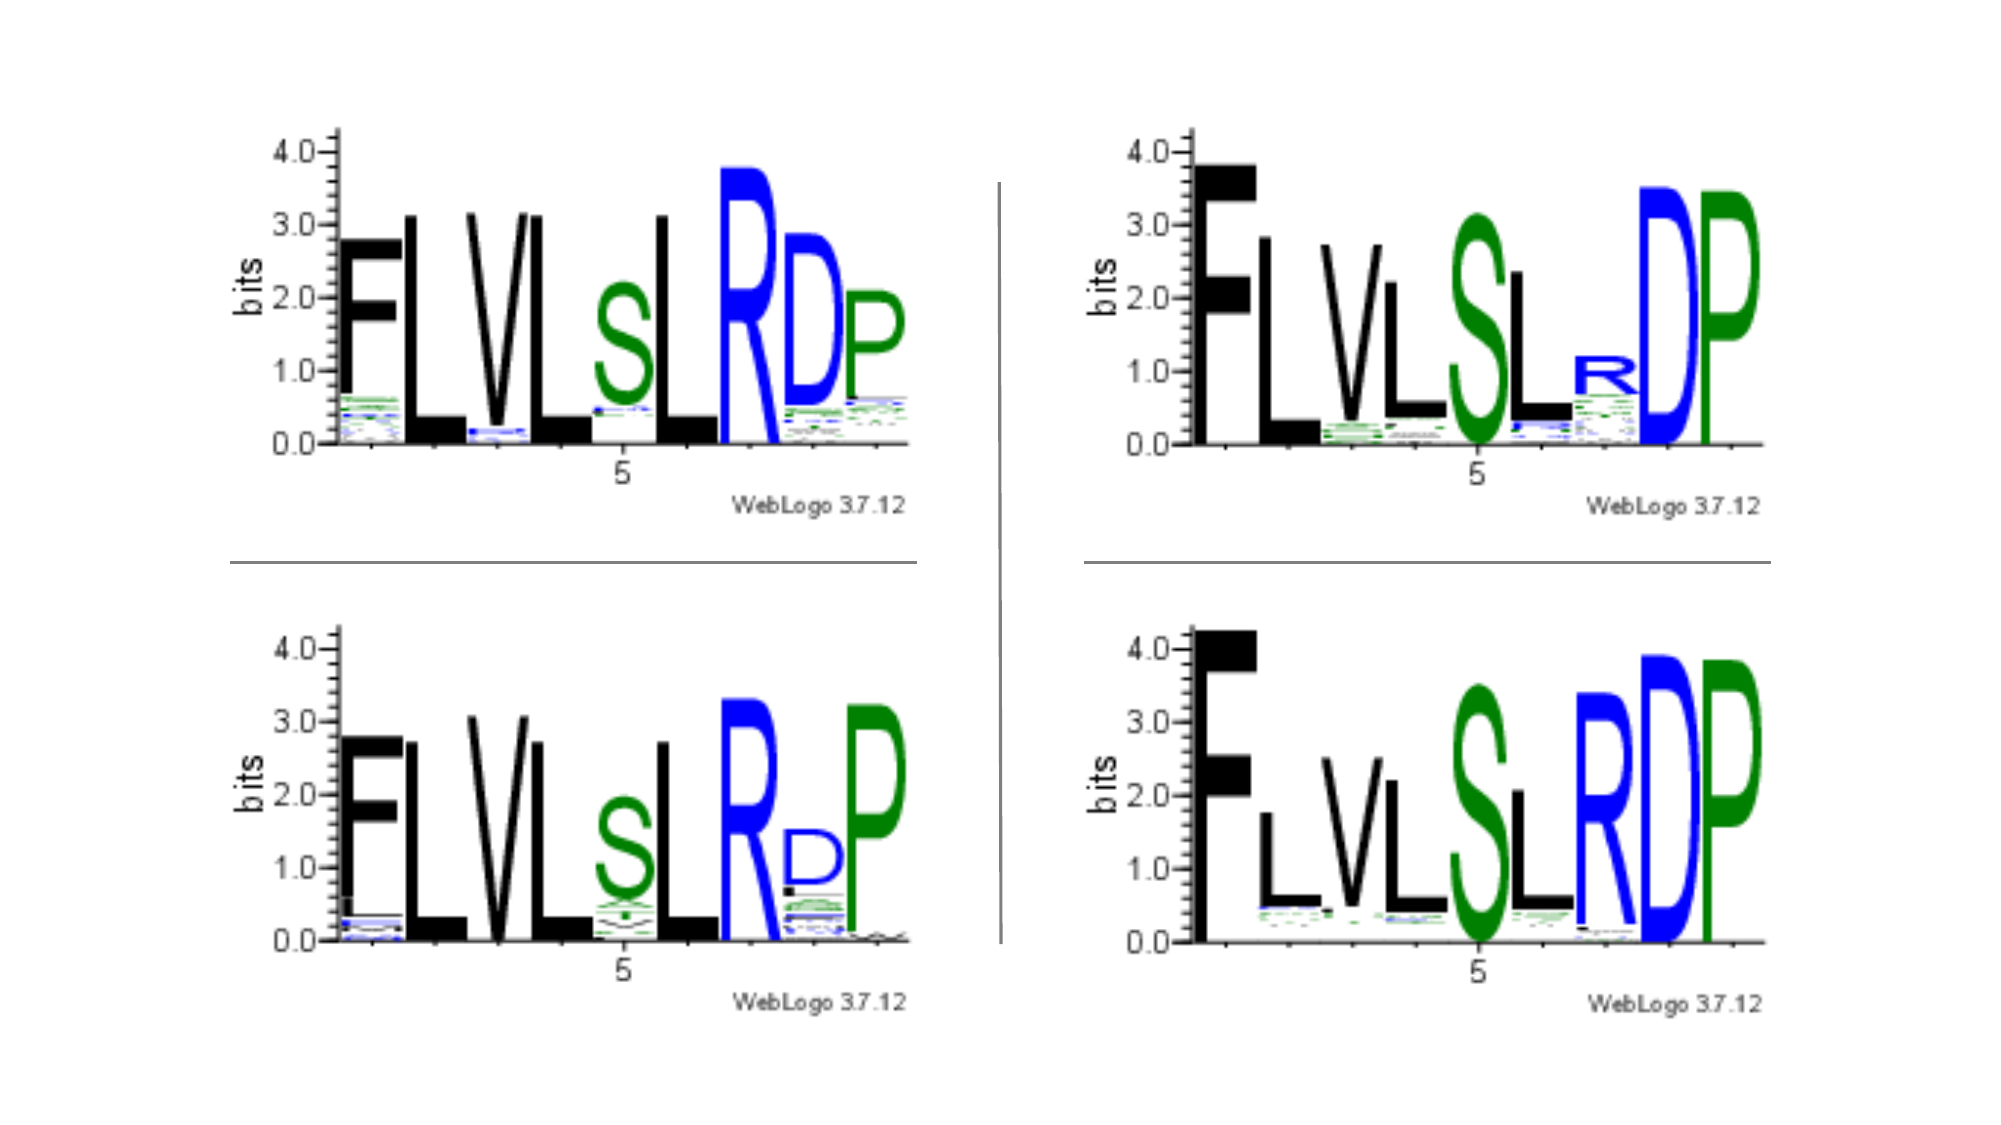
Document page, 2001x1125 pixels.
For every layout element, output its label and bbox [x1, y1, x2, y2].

picture [217, 602, 930, 1020]
picture [216, 105, 929, 523]
picture [1070, 105, 1784, 524]
picture [1070, 602, 1786, 1022]
